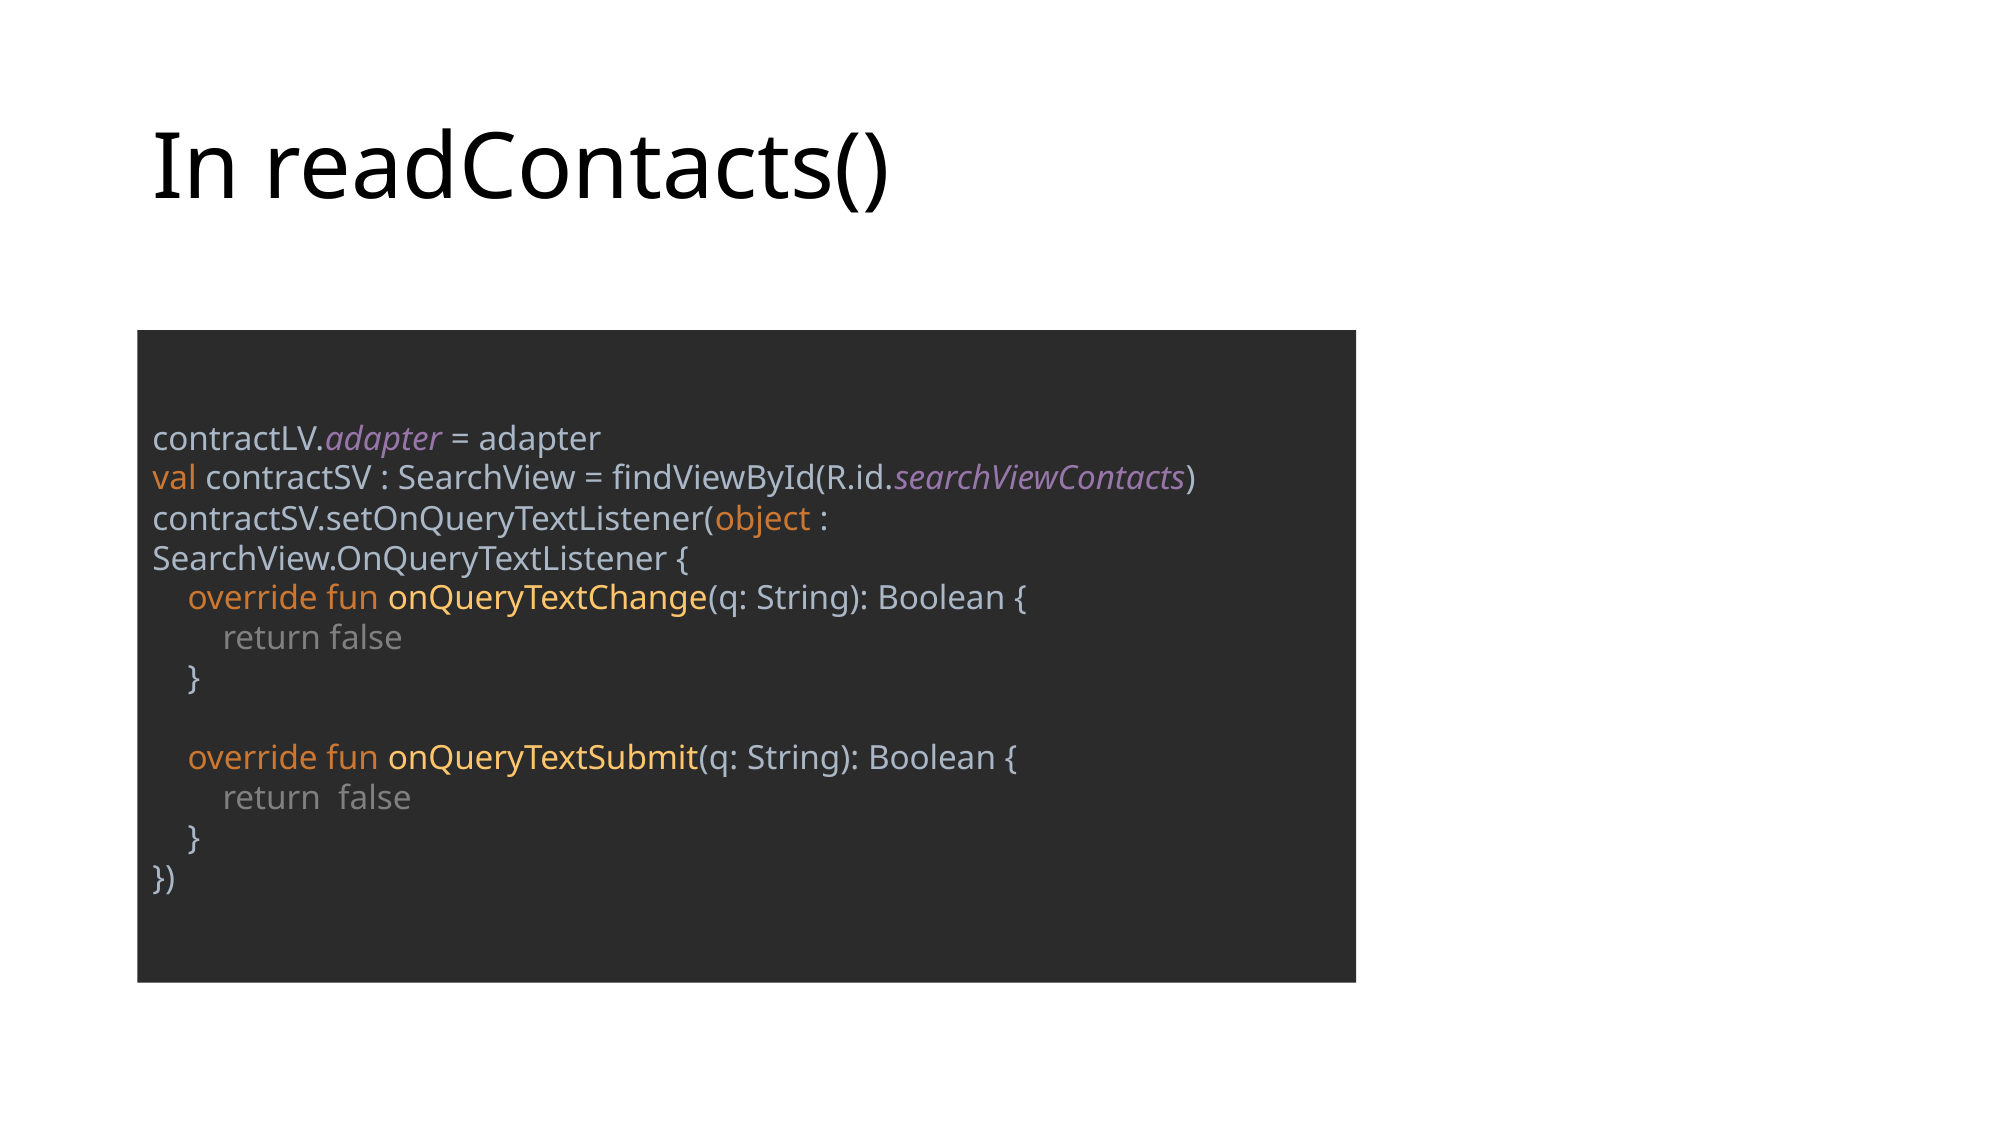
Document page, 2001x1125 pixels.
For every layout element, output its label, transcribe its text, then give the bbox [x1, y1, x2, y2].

title In readContacts() [137, 59, 1863, 278]
list contractLV.adapter = adapter val contractSV : SearchView = findViewById(R.id.searchViewContacts) contractSV.setOnQueryTextListener(object : SearchView.OnQueryTextListener { override fun onQueryTextChange(q: String): Boolean { return false } override fun onQueryTextSubmit(q: String): Boolean { return false } }) [137, 330, 1357, 983]
